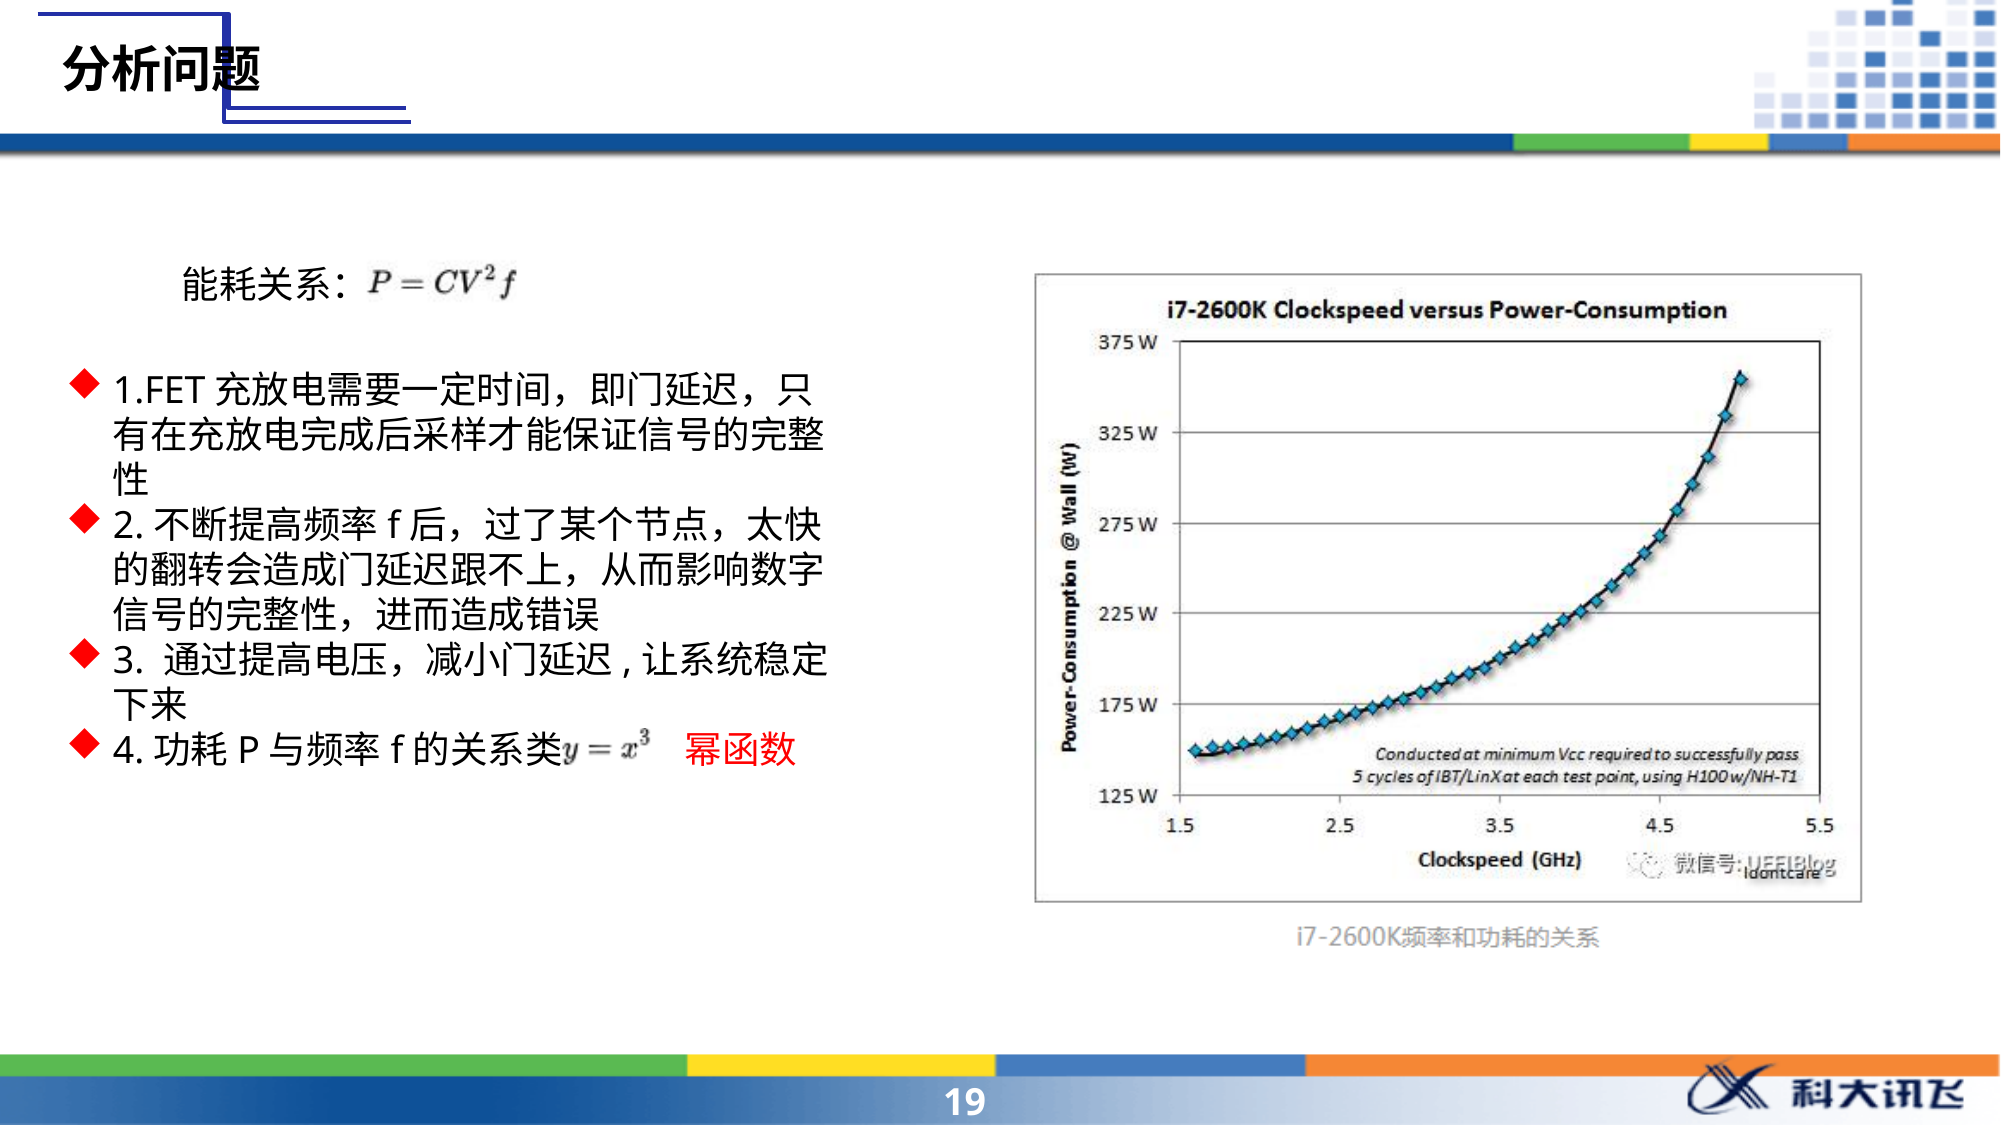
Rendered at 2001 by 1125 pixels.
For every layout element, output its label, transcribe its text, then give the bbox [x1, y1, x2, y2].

text_box 分析问题 [46, 30, 634, 150]
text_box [37, 13, 412, 123]
picture [0, 0, 2001, 1125]
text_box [50, 358, 853, 874]
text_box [166, 253, 1049, 315]
